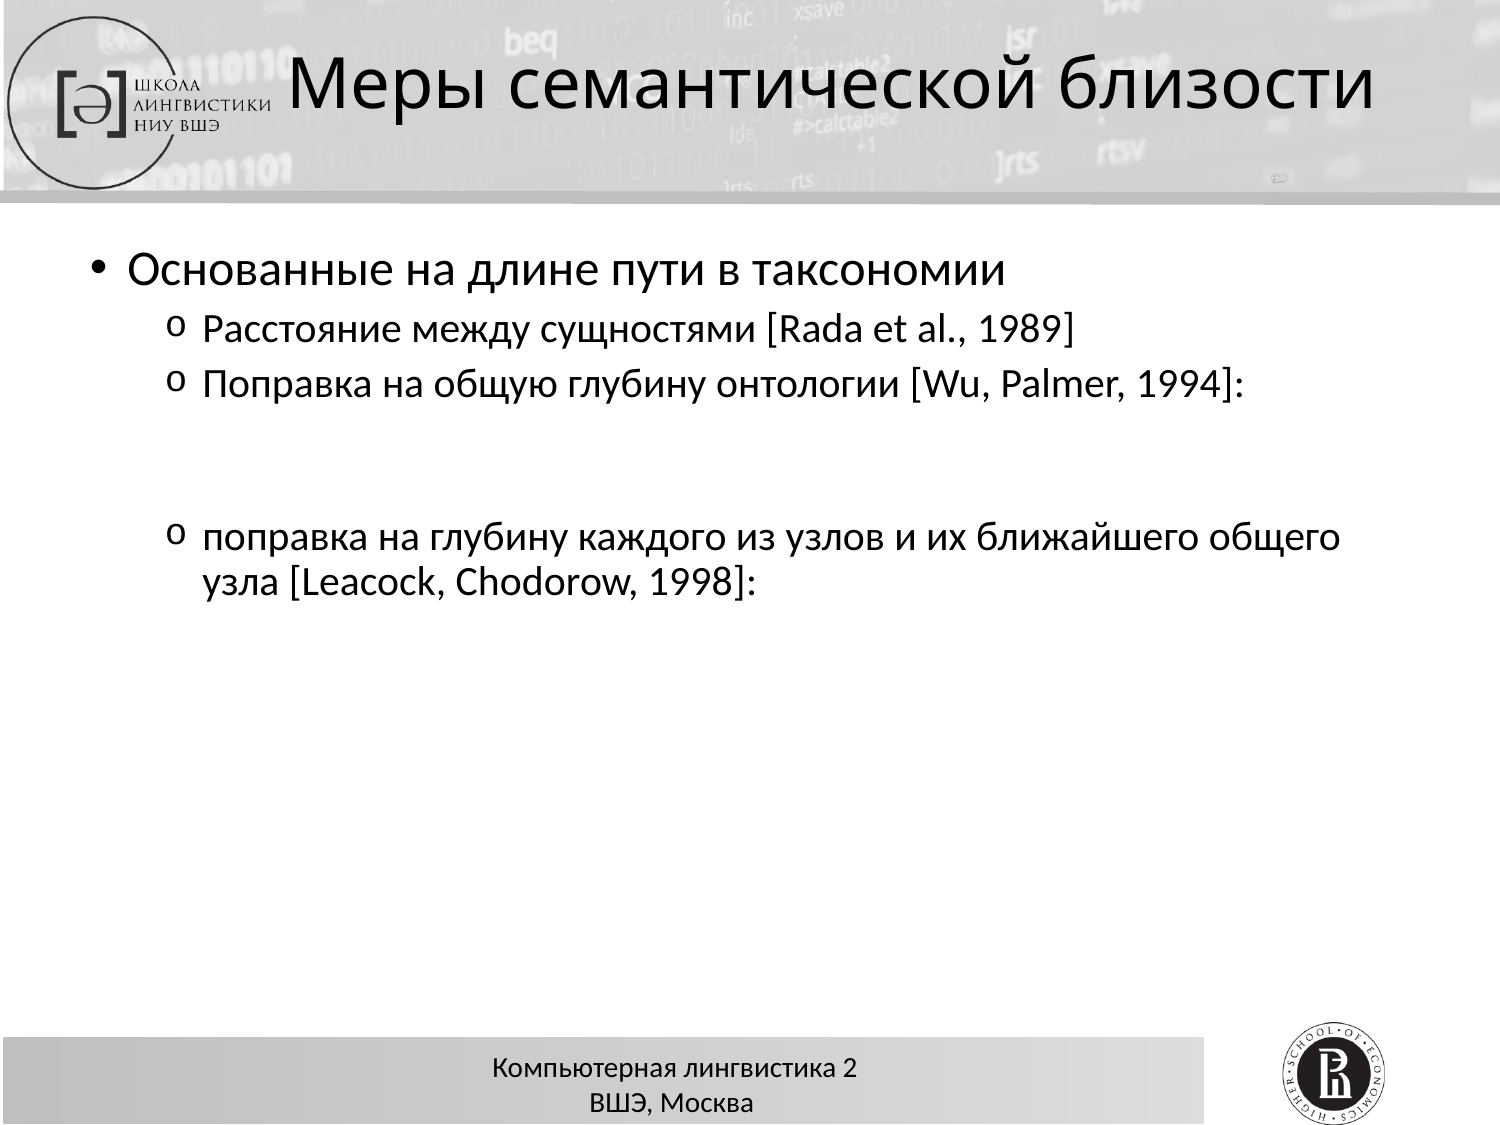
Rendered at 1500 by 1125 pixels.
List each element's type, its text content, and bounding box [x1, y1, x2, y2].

picture [3, 12, 271, 193]
picture [1282, 1022, 1385, 1125]
title Меры семантической близости [271, 32, 1434, 139]
